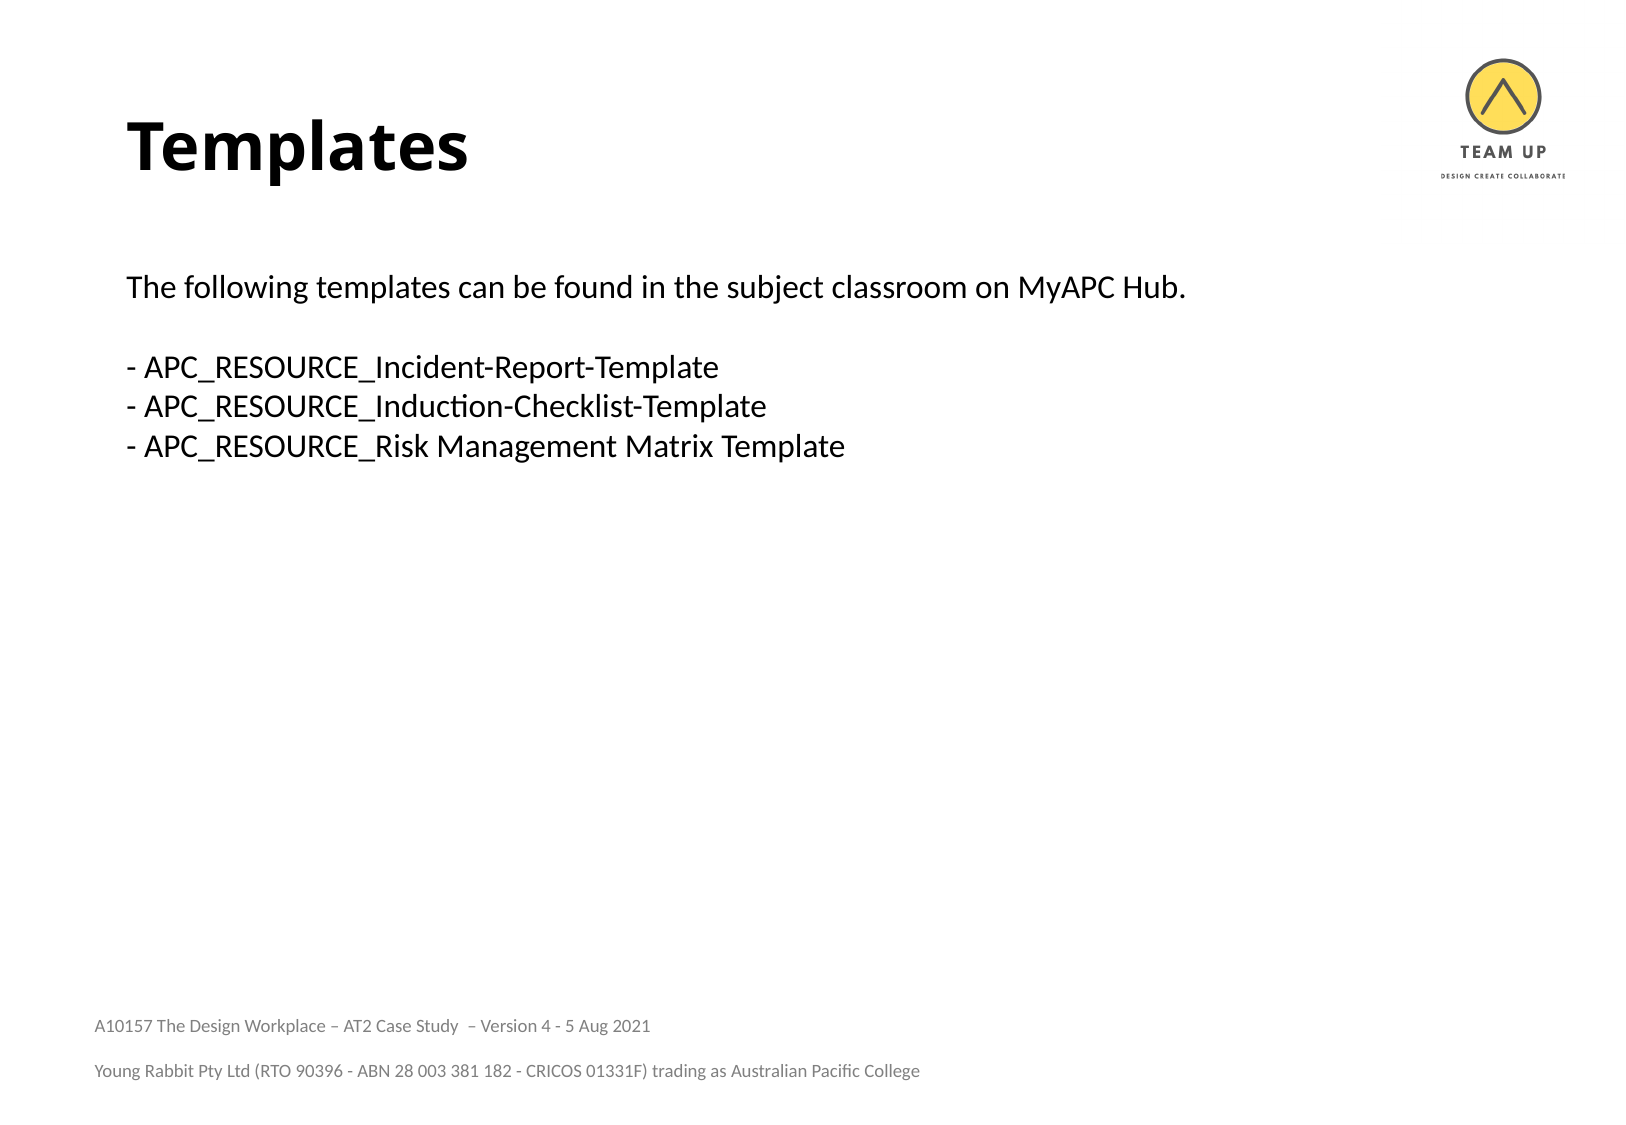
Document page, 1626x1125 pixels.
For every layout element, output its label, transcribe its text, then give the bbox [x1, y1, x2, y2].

picture [1381, 0, 1625, 244]
text_box The following templates can be found in the subject classroom on MyAPC Hub. - APC_RESOURCE_Incident-Report-Template - APC_RESOURCE_Induction-Checklist-Template - APC_RESOURCE_Risk Management Matrix Template [111, 257, 1514, 512]
title Templates [111, 40, 1264, 257]
